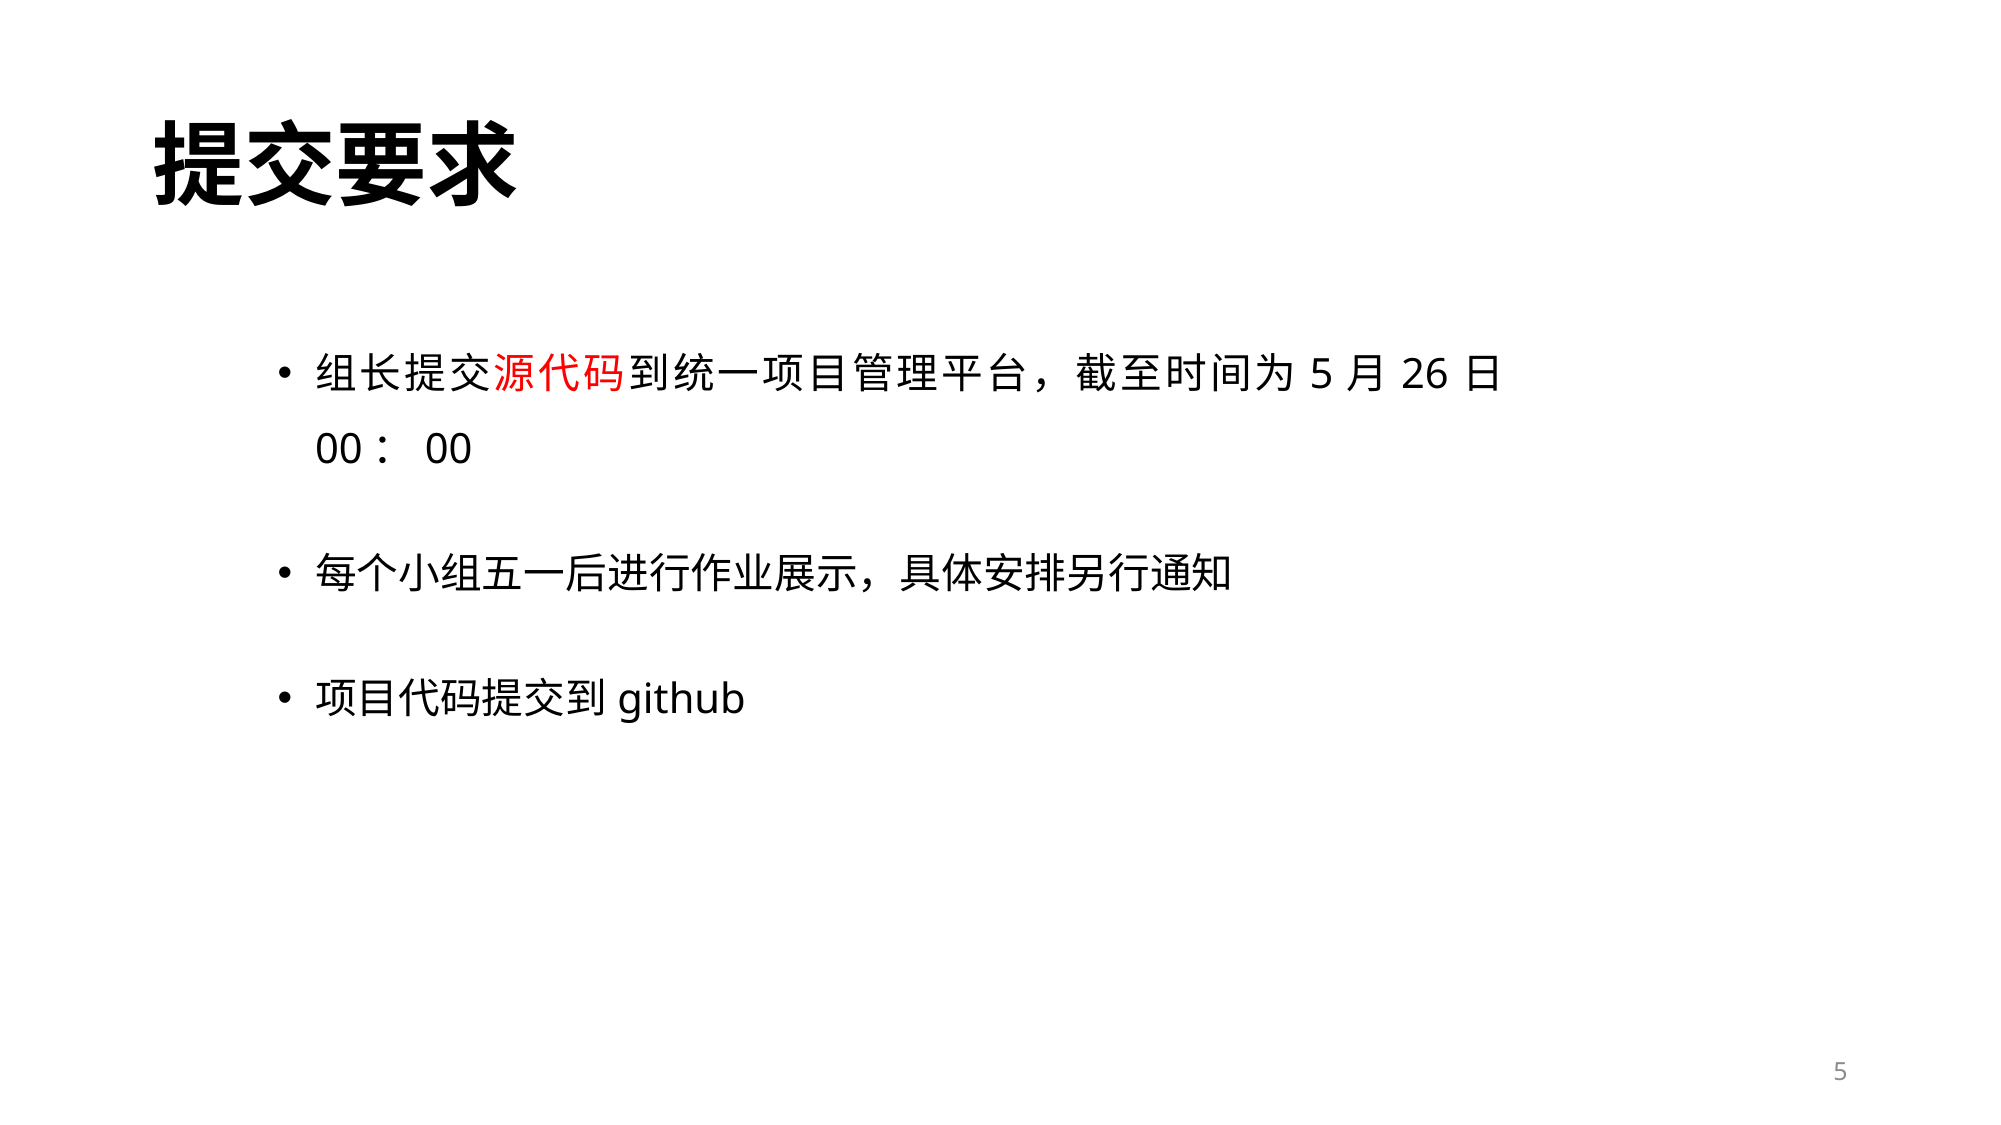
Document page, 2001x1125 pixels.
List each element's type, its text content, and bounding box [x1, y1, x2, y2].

list 组长提交源代码到统一项目管理平台，截至时间为5月26日00：00 每个小组五一后进行作业展示，具体安排另行通知 项目代码提交到github [262, 314, 1529, 968]
slide_number 5 [1412, 1042, 1863, 1103]
title 提交要求 [137, 59, 1863, 278]
